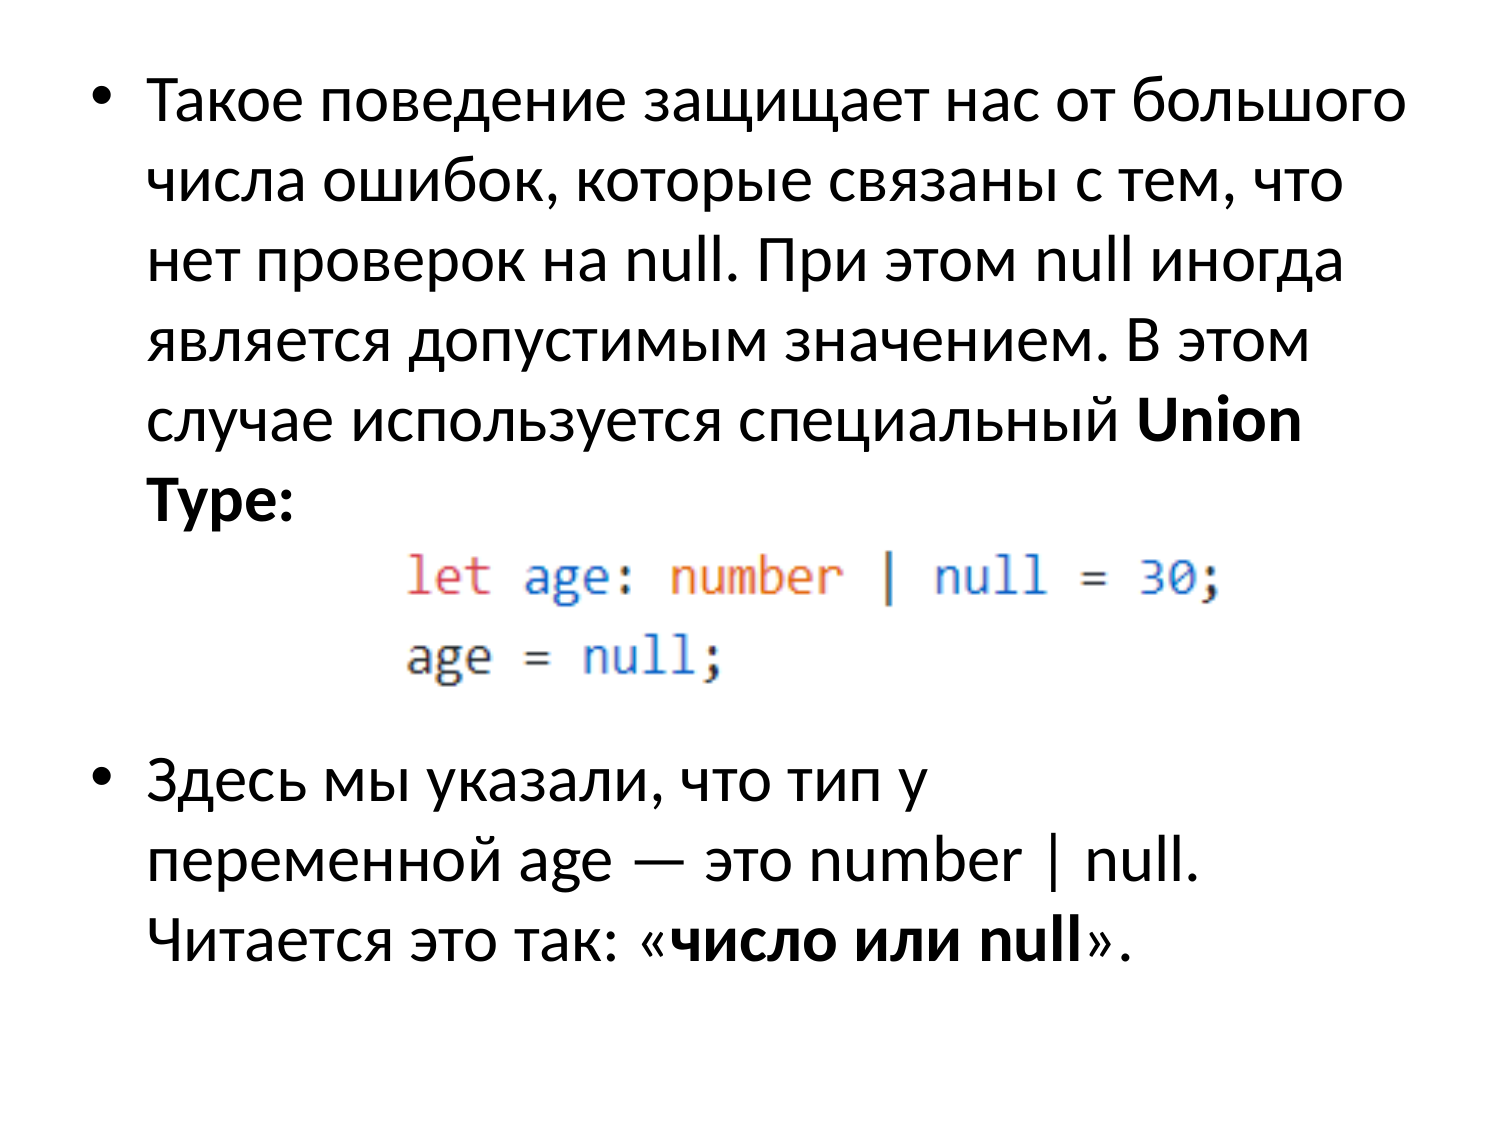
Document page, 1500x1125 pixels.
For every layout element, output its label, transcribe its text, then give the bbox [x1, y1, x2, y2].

picture [362, 503, 1308, 739]
list Такое поведение защищает нас от большого числа ошибок, которые связаны с тем, что нет проверок на null. При этом null иногда является допустимым значением. В этом случае используется специальный Union Type: Здесь мы указали, что тип у переменной age — это number | null. Читается это так: «число или null». [75, 46, 1425, 1090]
